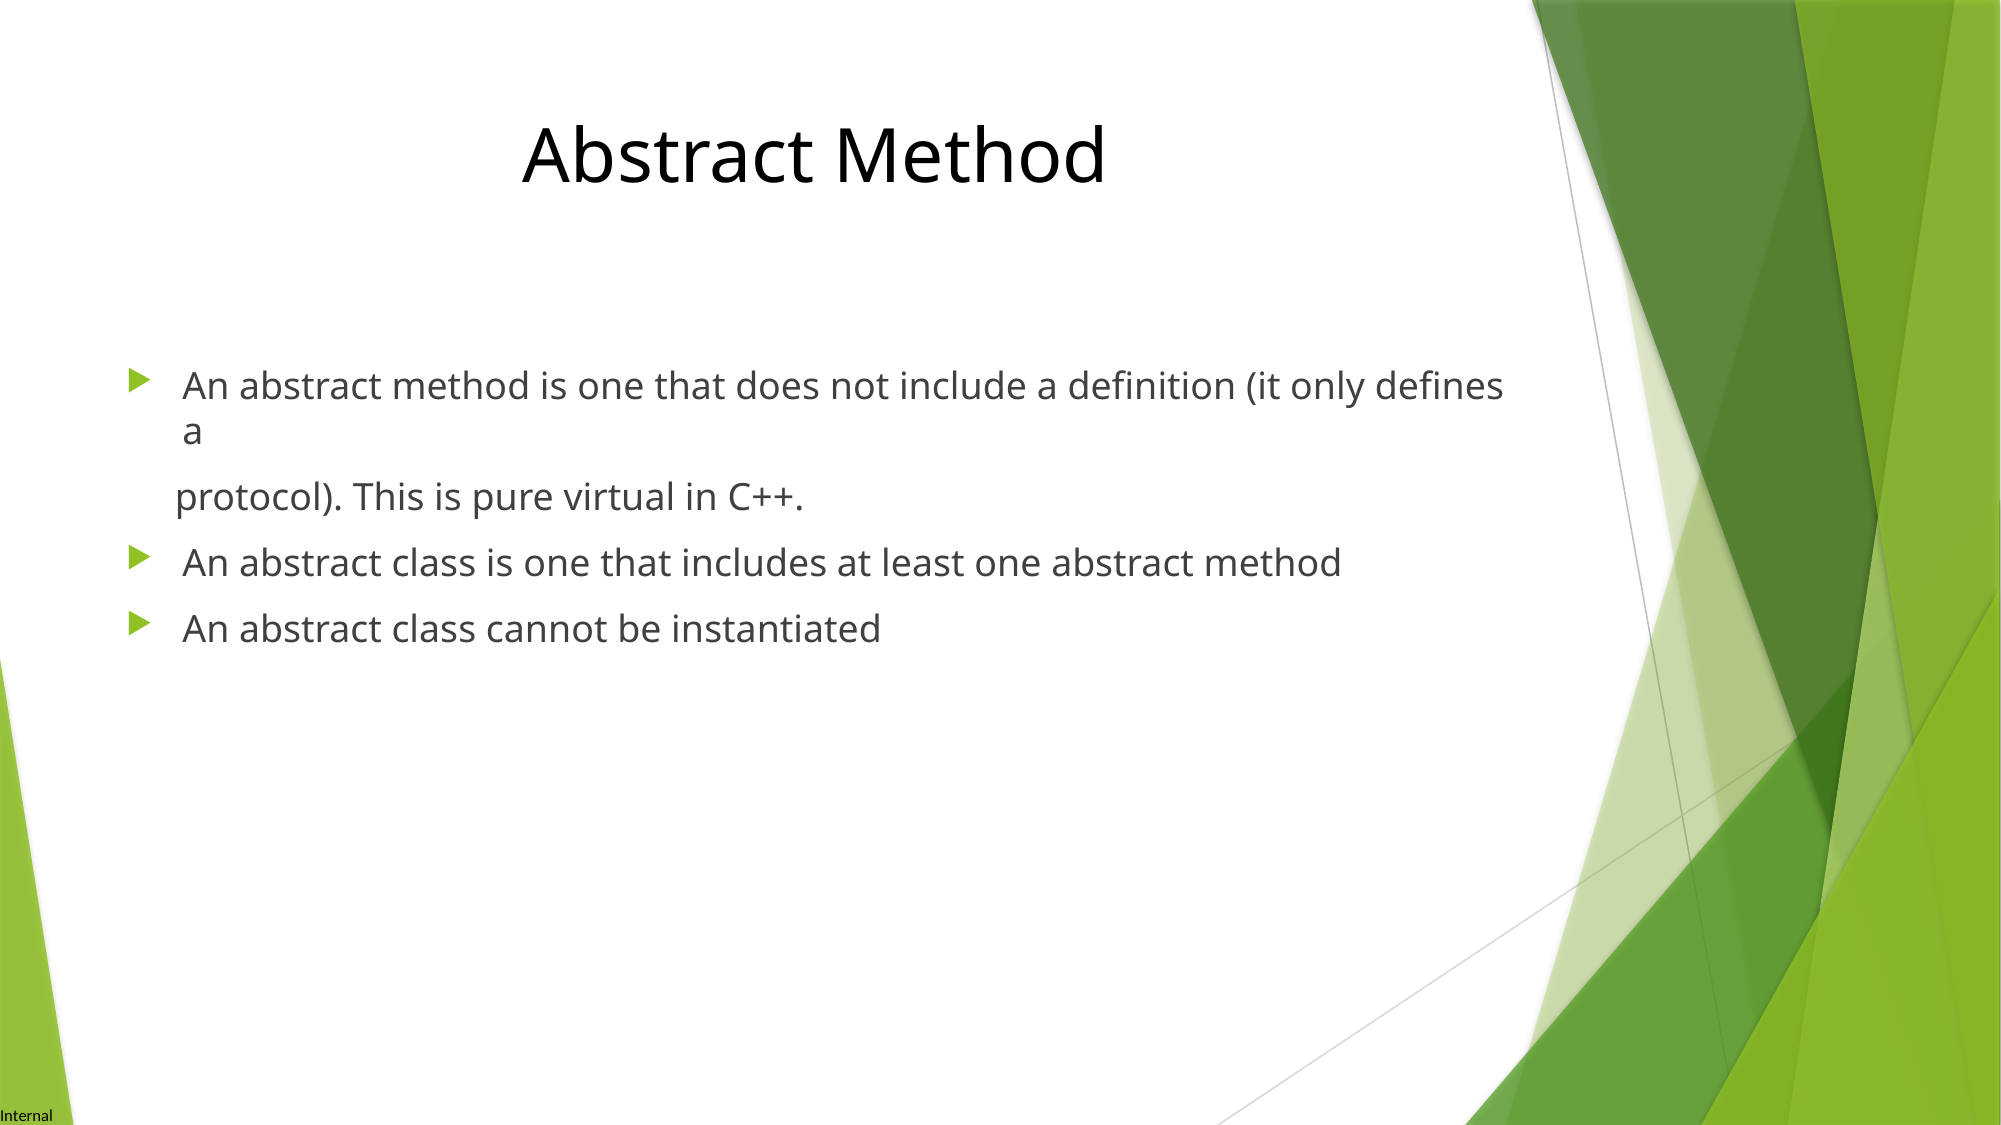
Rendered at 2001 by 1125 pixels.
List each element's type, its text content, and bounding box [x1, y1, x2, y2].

list An abstract method is one that does not include a definition (it only defines a protocol). This is pure virtual in C++. An abstract class is one that includes at least one abstract method An abstract class cannot be instantiated [111, 354, 1522, 992]
title Abstract Method [111, 99, 1522, 317]
